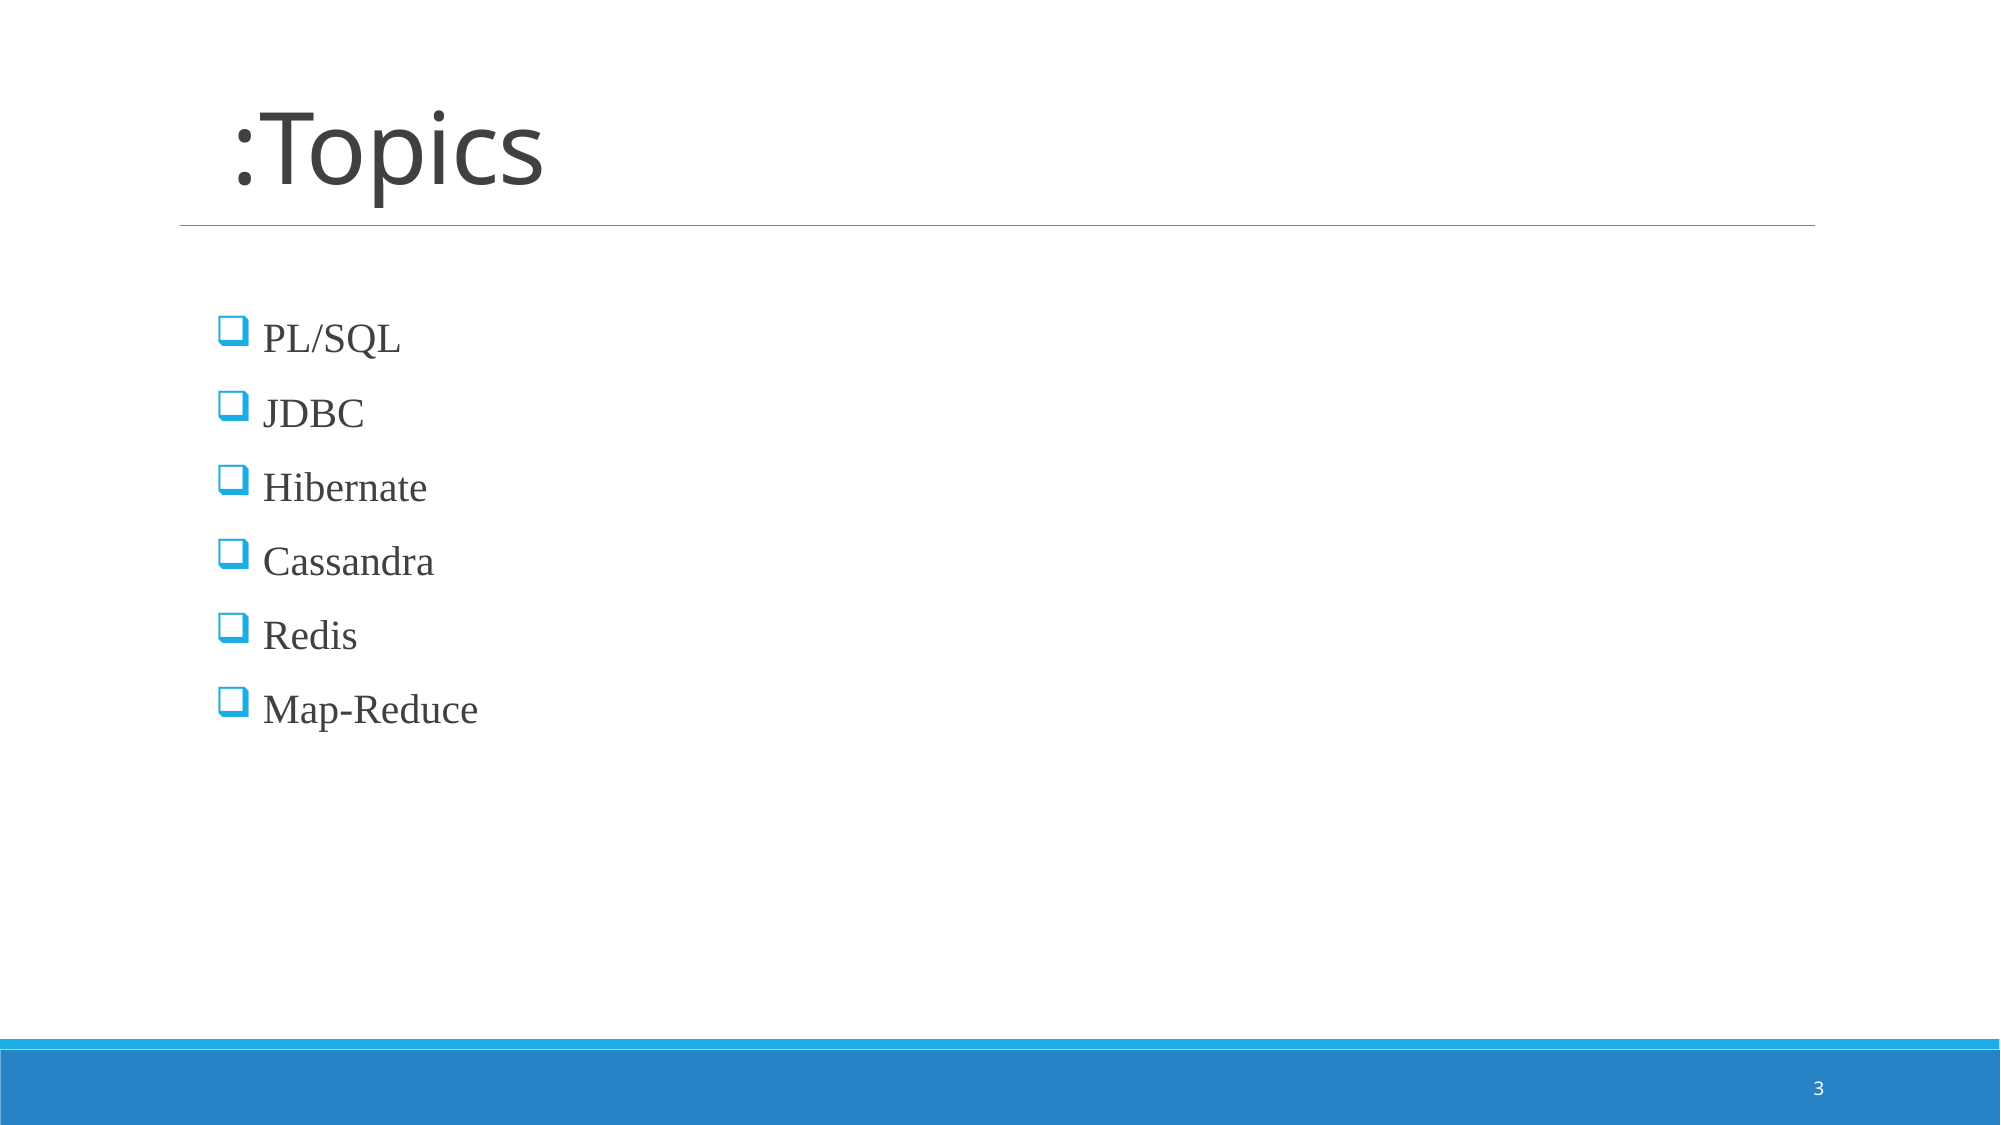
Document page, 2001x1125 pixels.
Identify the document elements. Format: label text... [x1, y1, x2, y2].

slide_number 3 [1624, 1059, 1840, 1120]
list PL/SQL JDBC Hibernate Cassandra Redis Map-Reduce [214, 309, 1315, 817]
title Topics: [214, 62, 1315, 213]
